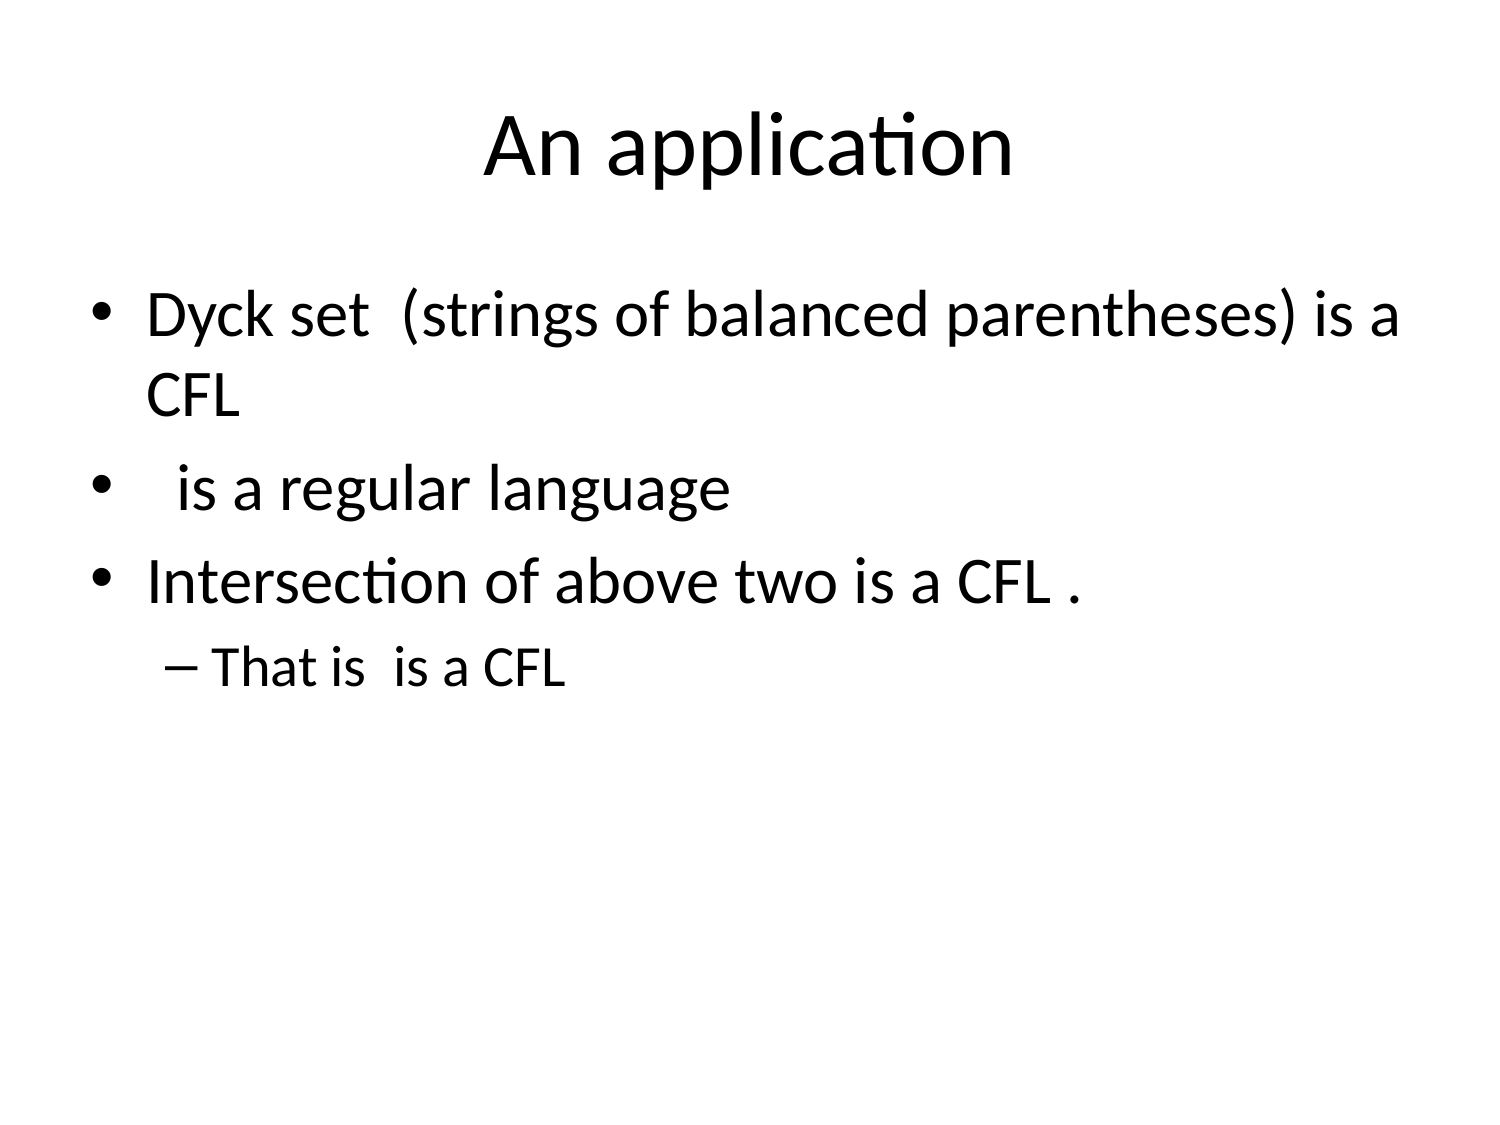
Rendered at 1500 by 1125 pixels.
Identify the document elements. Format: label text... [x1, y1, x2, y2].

title An application [75, 45, 1425, 233]
